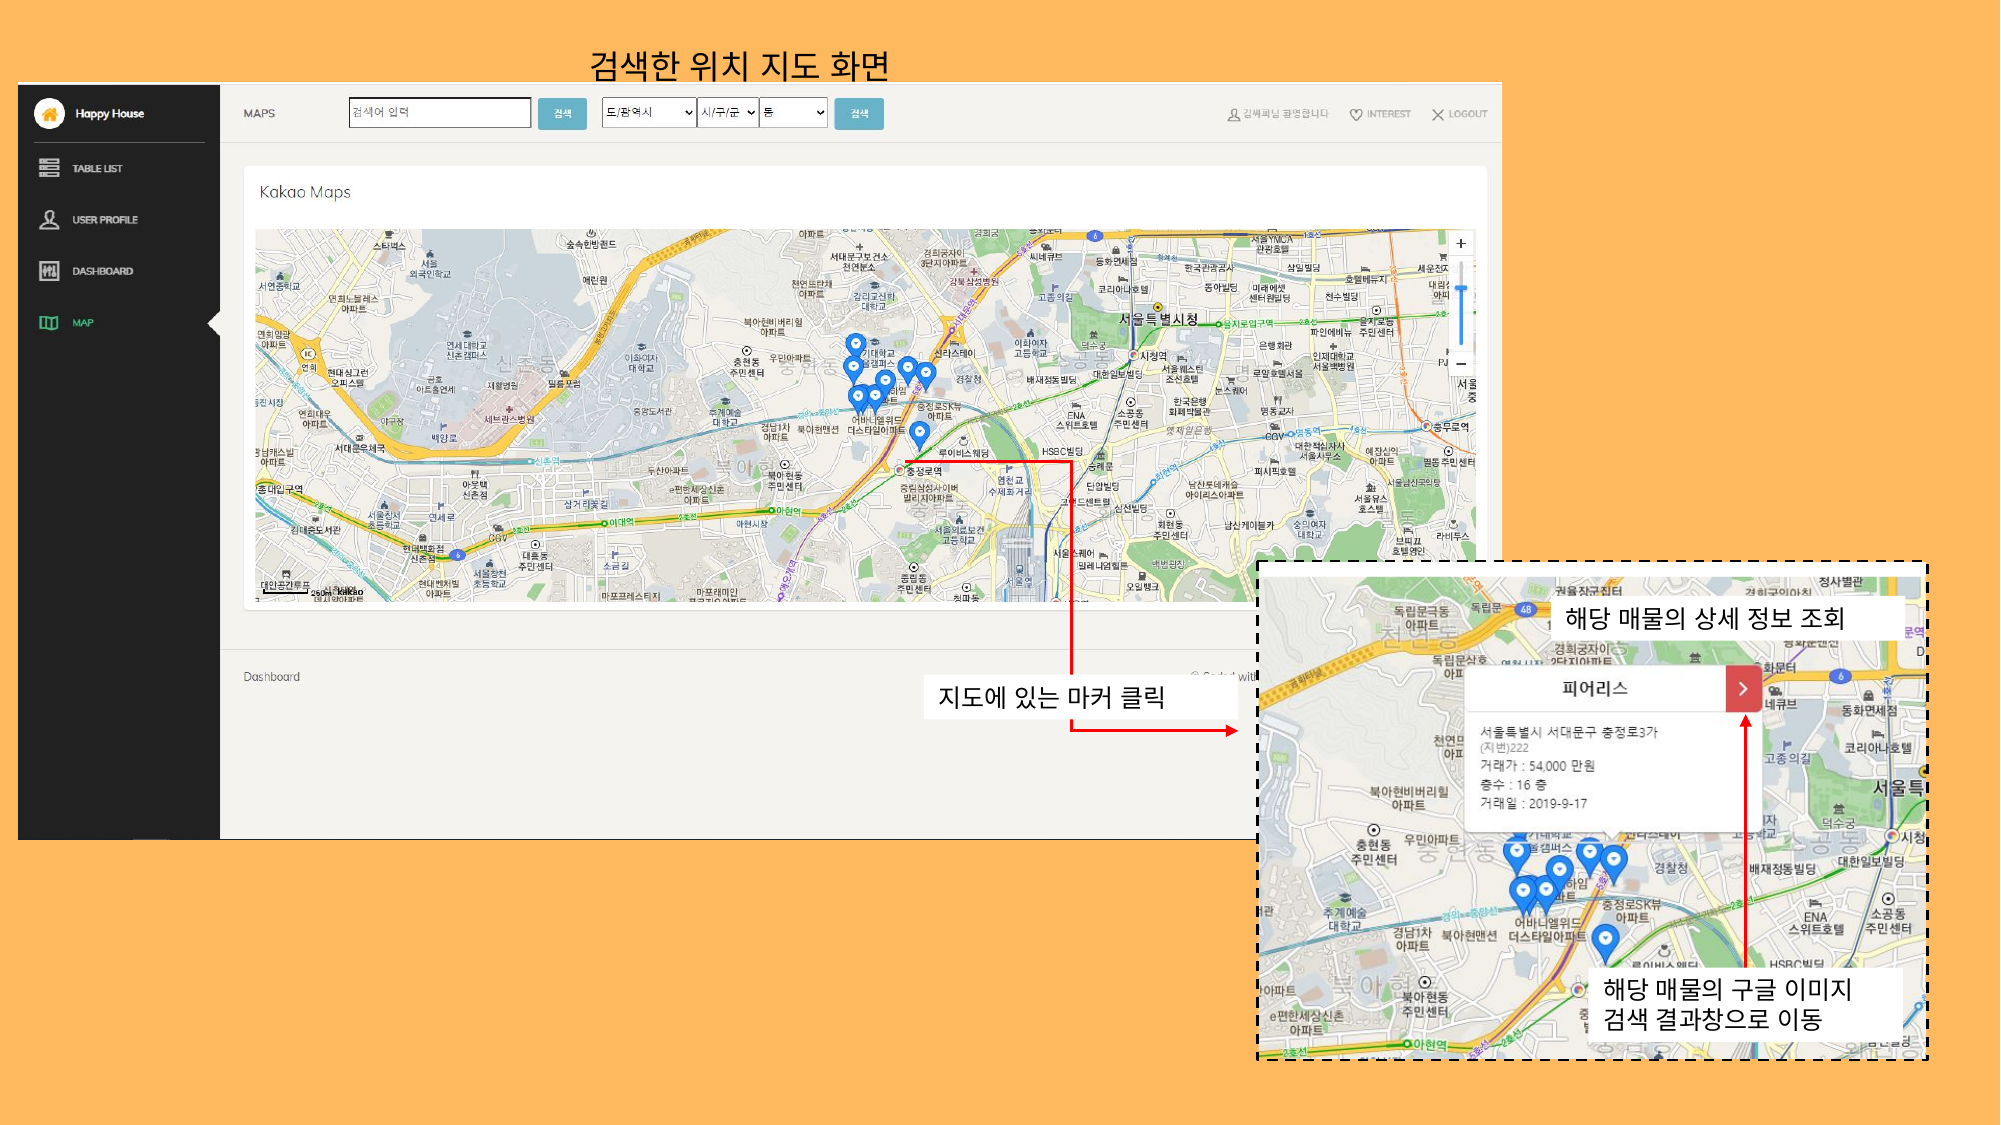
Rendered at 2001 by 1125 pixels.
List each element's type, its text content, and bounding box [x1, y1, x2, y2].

text_box 검색한 위치 지도 화면 [574, 38, 946, 82]
picture [17, 82, 1927, 1059]
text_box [904, 461, 1239, 731]
